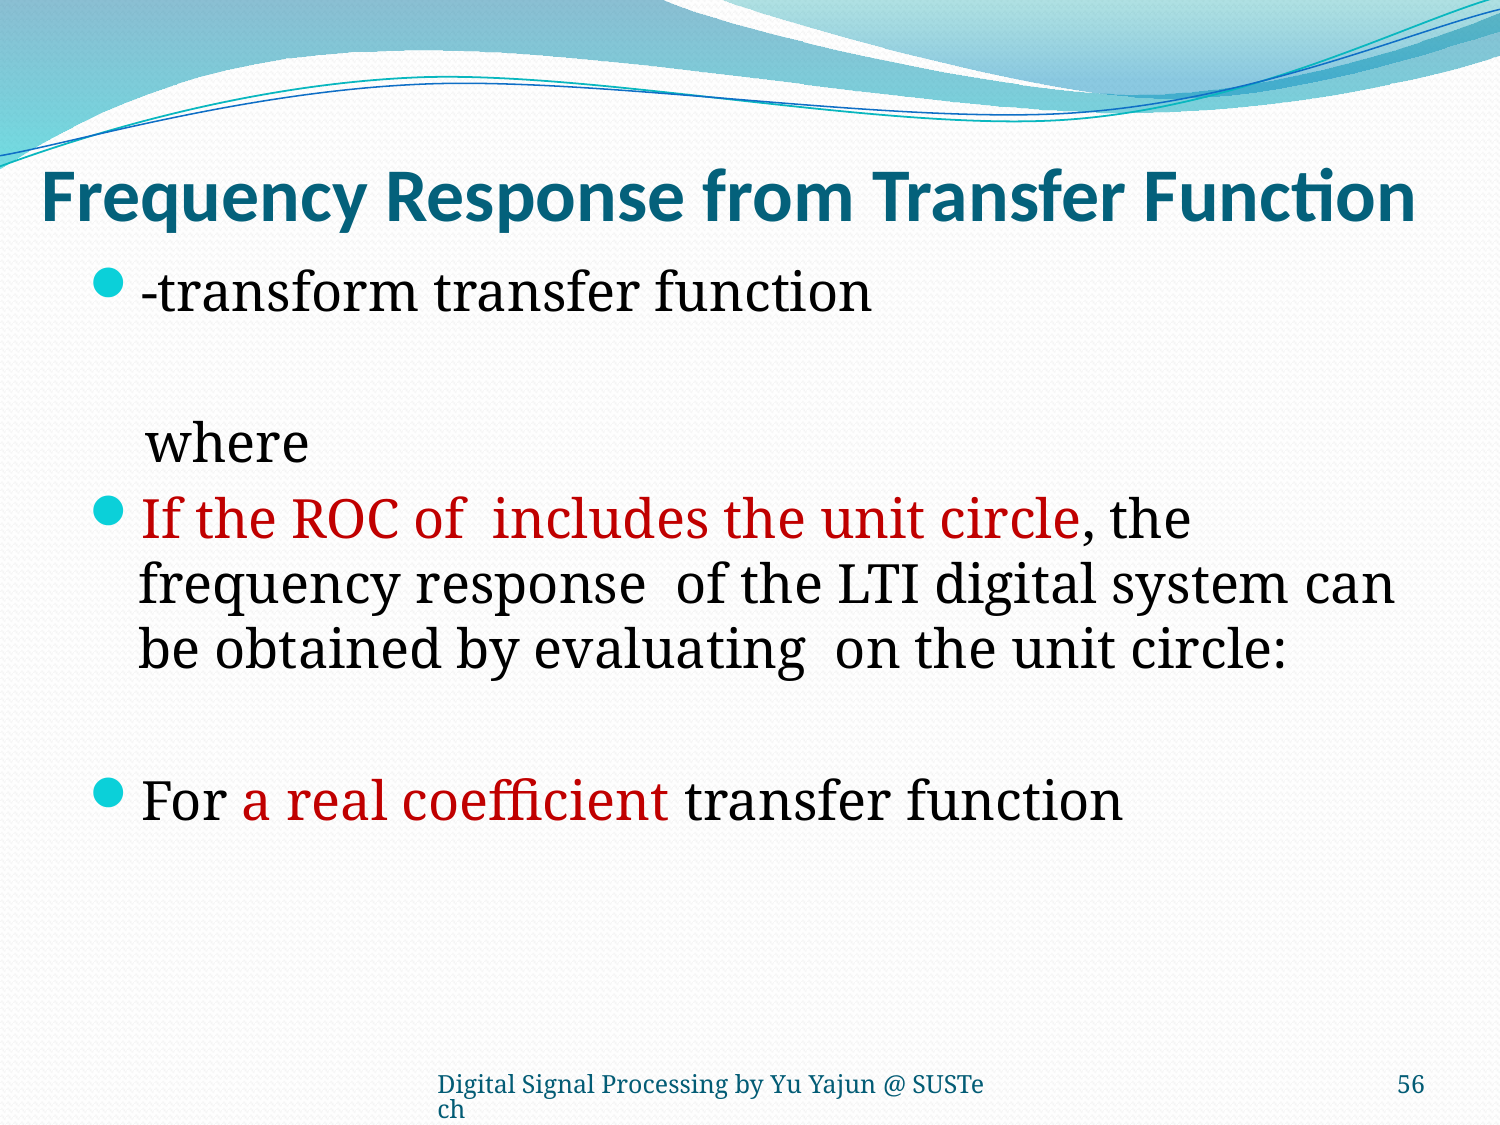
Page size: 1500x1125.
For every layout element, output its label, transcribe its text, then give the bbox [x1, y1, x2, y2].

title Frequency Response from Transfer Function [41, 48, 1425, 237]
footer Digital Signal Processing by Yu Yajun @ SUSTech [437, 1042, 988, 1103]
slide_number 376 [1299, 1042, 1425, 1103]
